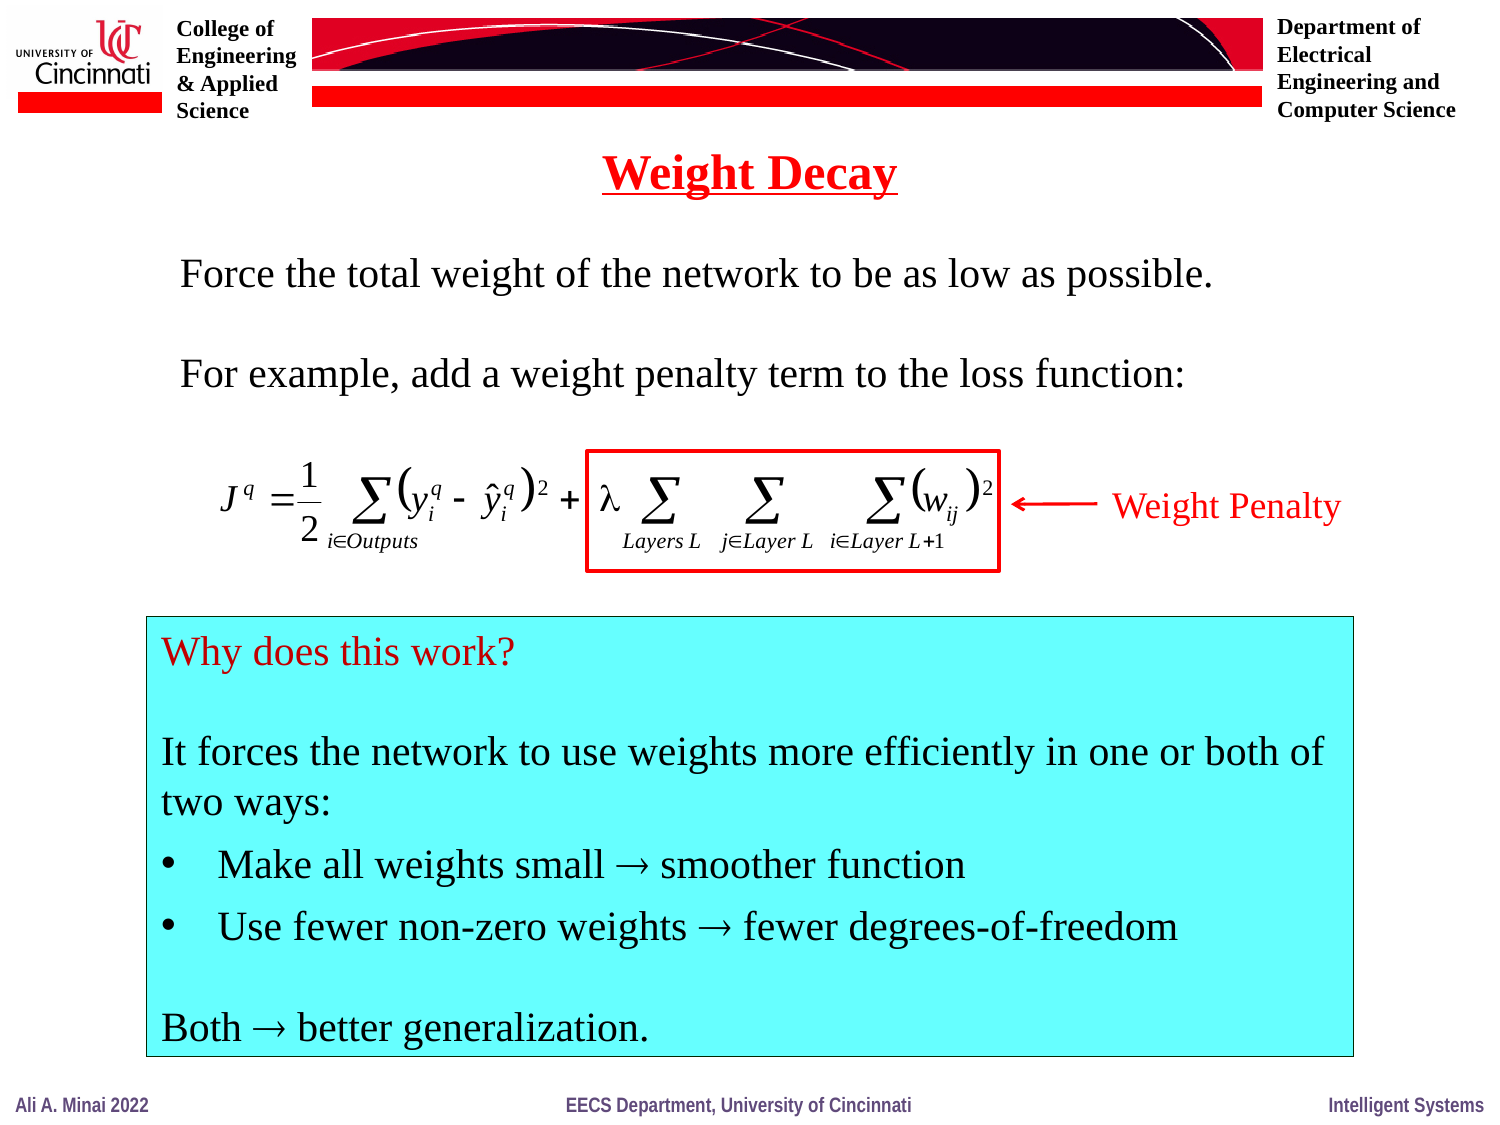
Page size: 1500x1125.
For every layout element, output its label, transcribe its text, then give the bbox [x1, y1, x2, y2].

text_box Weight Decay [587, 132, 913, 207]
text_box Why does this work? It forces the network to use weights more efficiently in one or both of two ways: Make all weights small  smoother function Use fewer non-zero weights  fewer degrees-of-freedom Both  better generalization. [146, 616, 1354, 1057]
text_box Force the total weight of the network to be as low as possible. For example, add a weight penalty term to the loss function: [164, 238, 1230, 404]
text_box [212, 451, 1004, 563]
text_box Weight Penalty [1097, 473, 1358, 534]
picture [312, 18, 1263, 71]
picture [6, 5, 163, 99]
